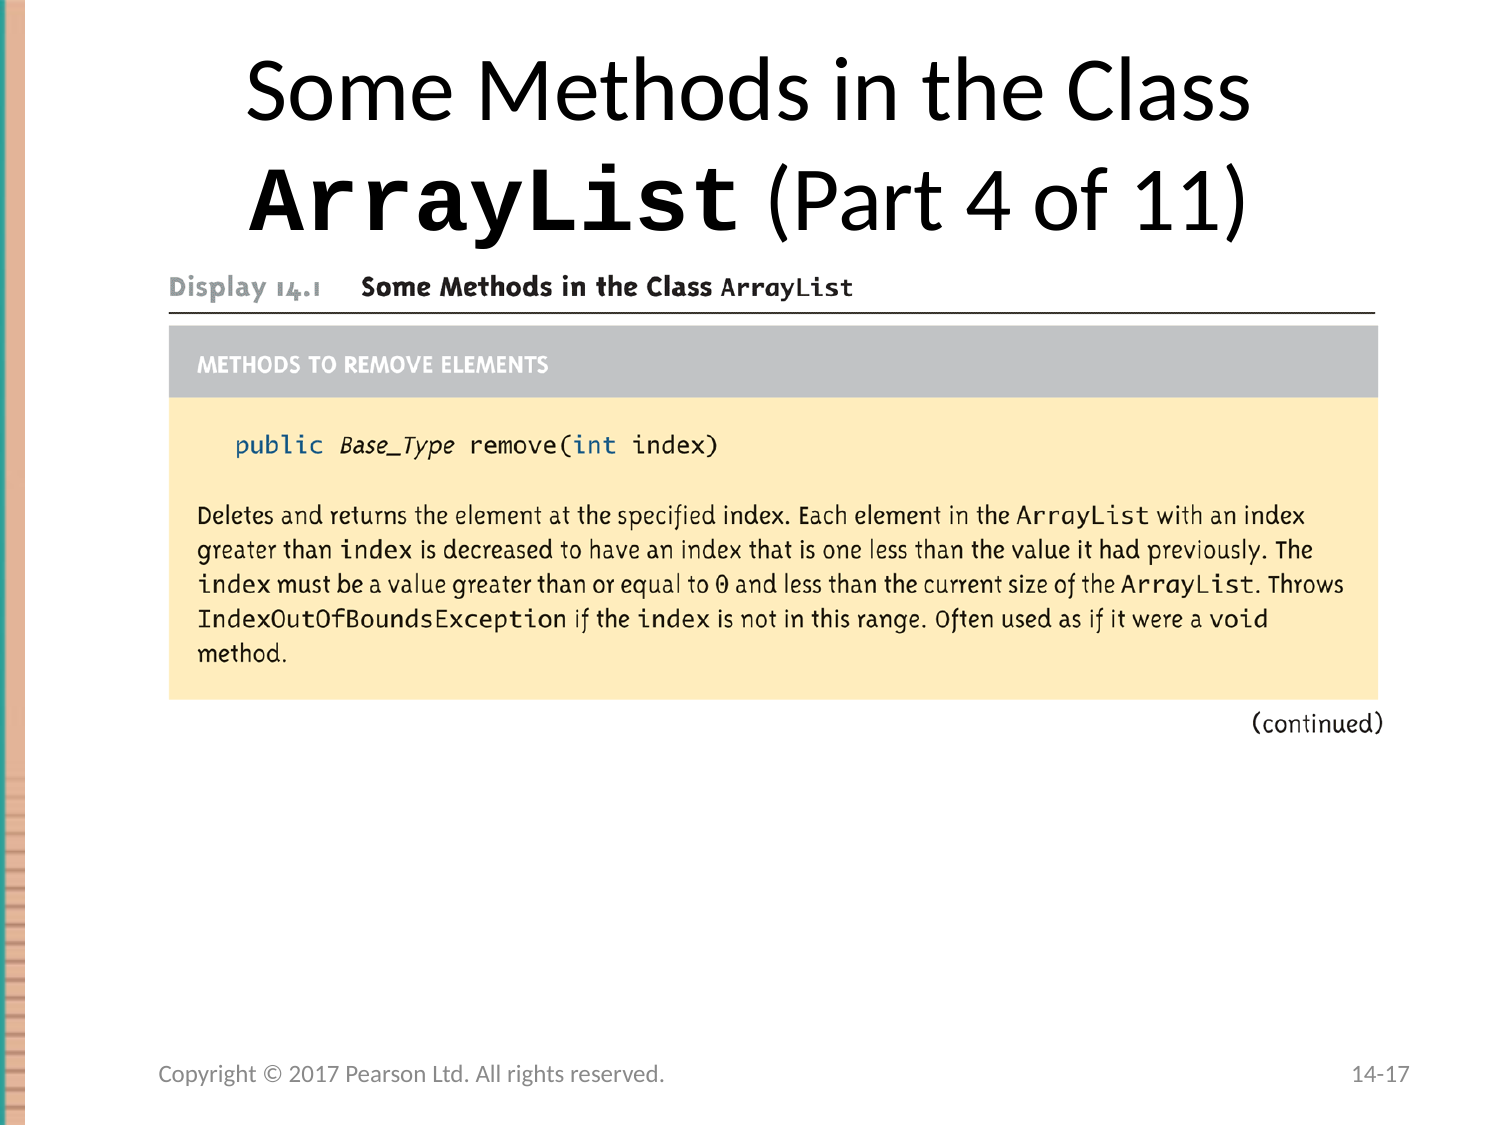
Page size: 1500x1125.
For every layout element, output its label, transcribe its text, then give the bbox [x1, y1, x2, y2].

slide_number 14-17 [1074, 1042, 1425, 1103]
picture [0, 0, 25, 1125]
title Some Methods in the Class ArrayList (Part 4 of 11) [75, 45, 1425, 233]
footer Copyright © 2017 Pearson Ltd. All rights reserved. [75, 1042, 750, 1103]
picture [137, 262, 1413, 747]
